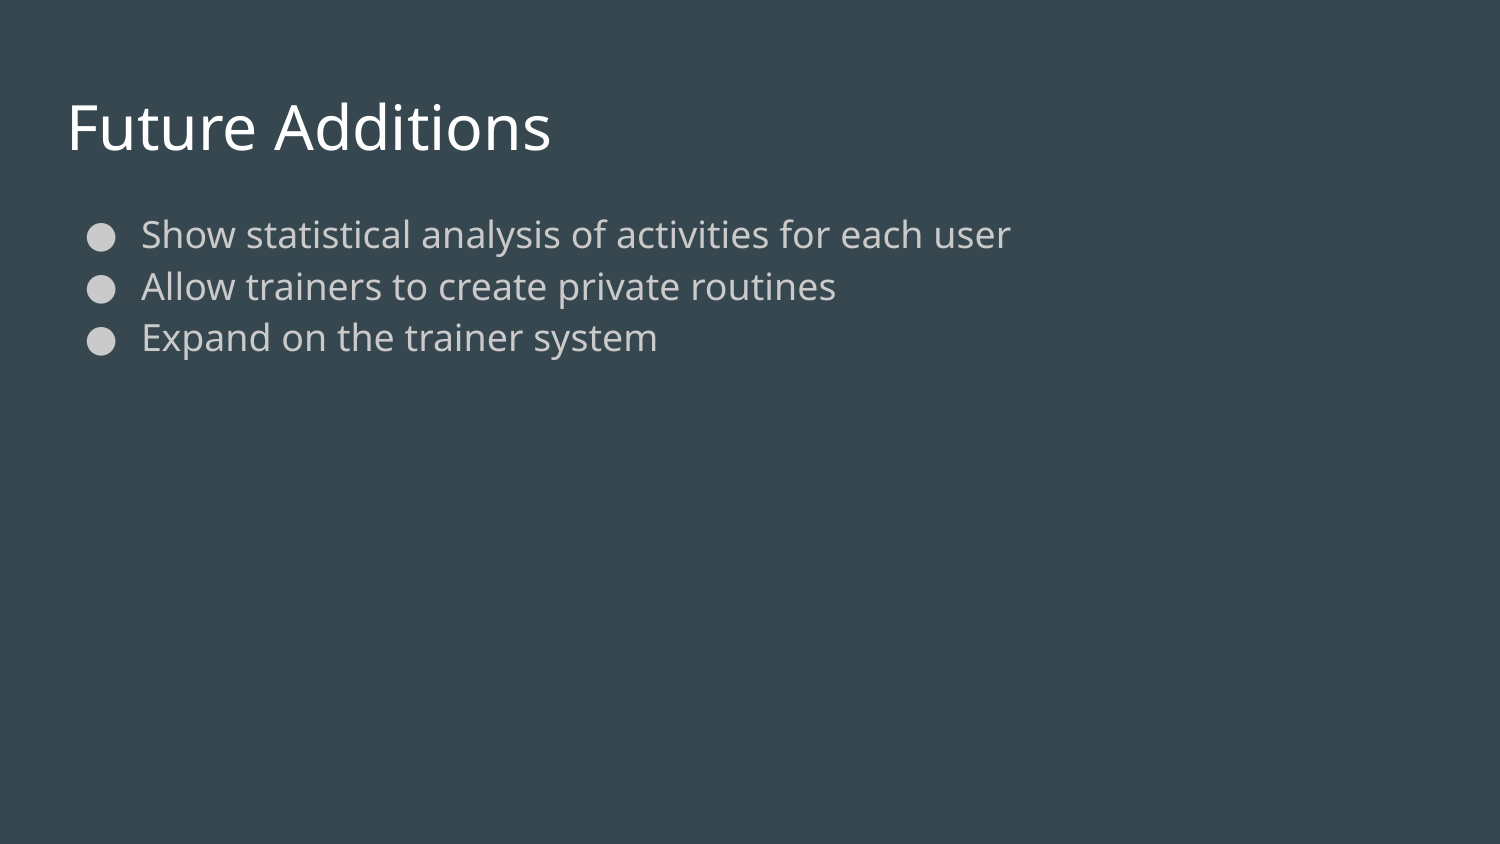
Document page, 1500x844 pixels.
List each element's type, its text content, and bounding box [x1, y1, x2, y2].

title Future Additions [51, 72, 1449, 167]
list Show statistical analysis of activities for each user Allow trainers to create private routines Expand on the trainer system [51, 189, 1449, 750]
